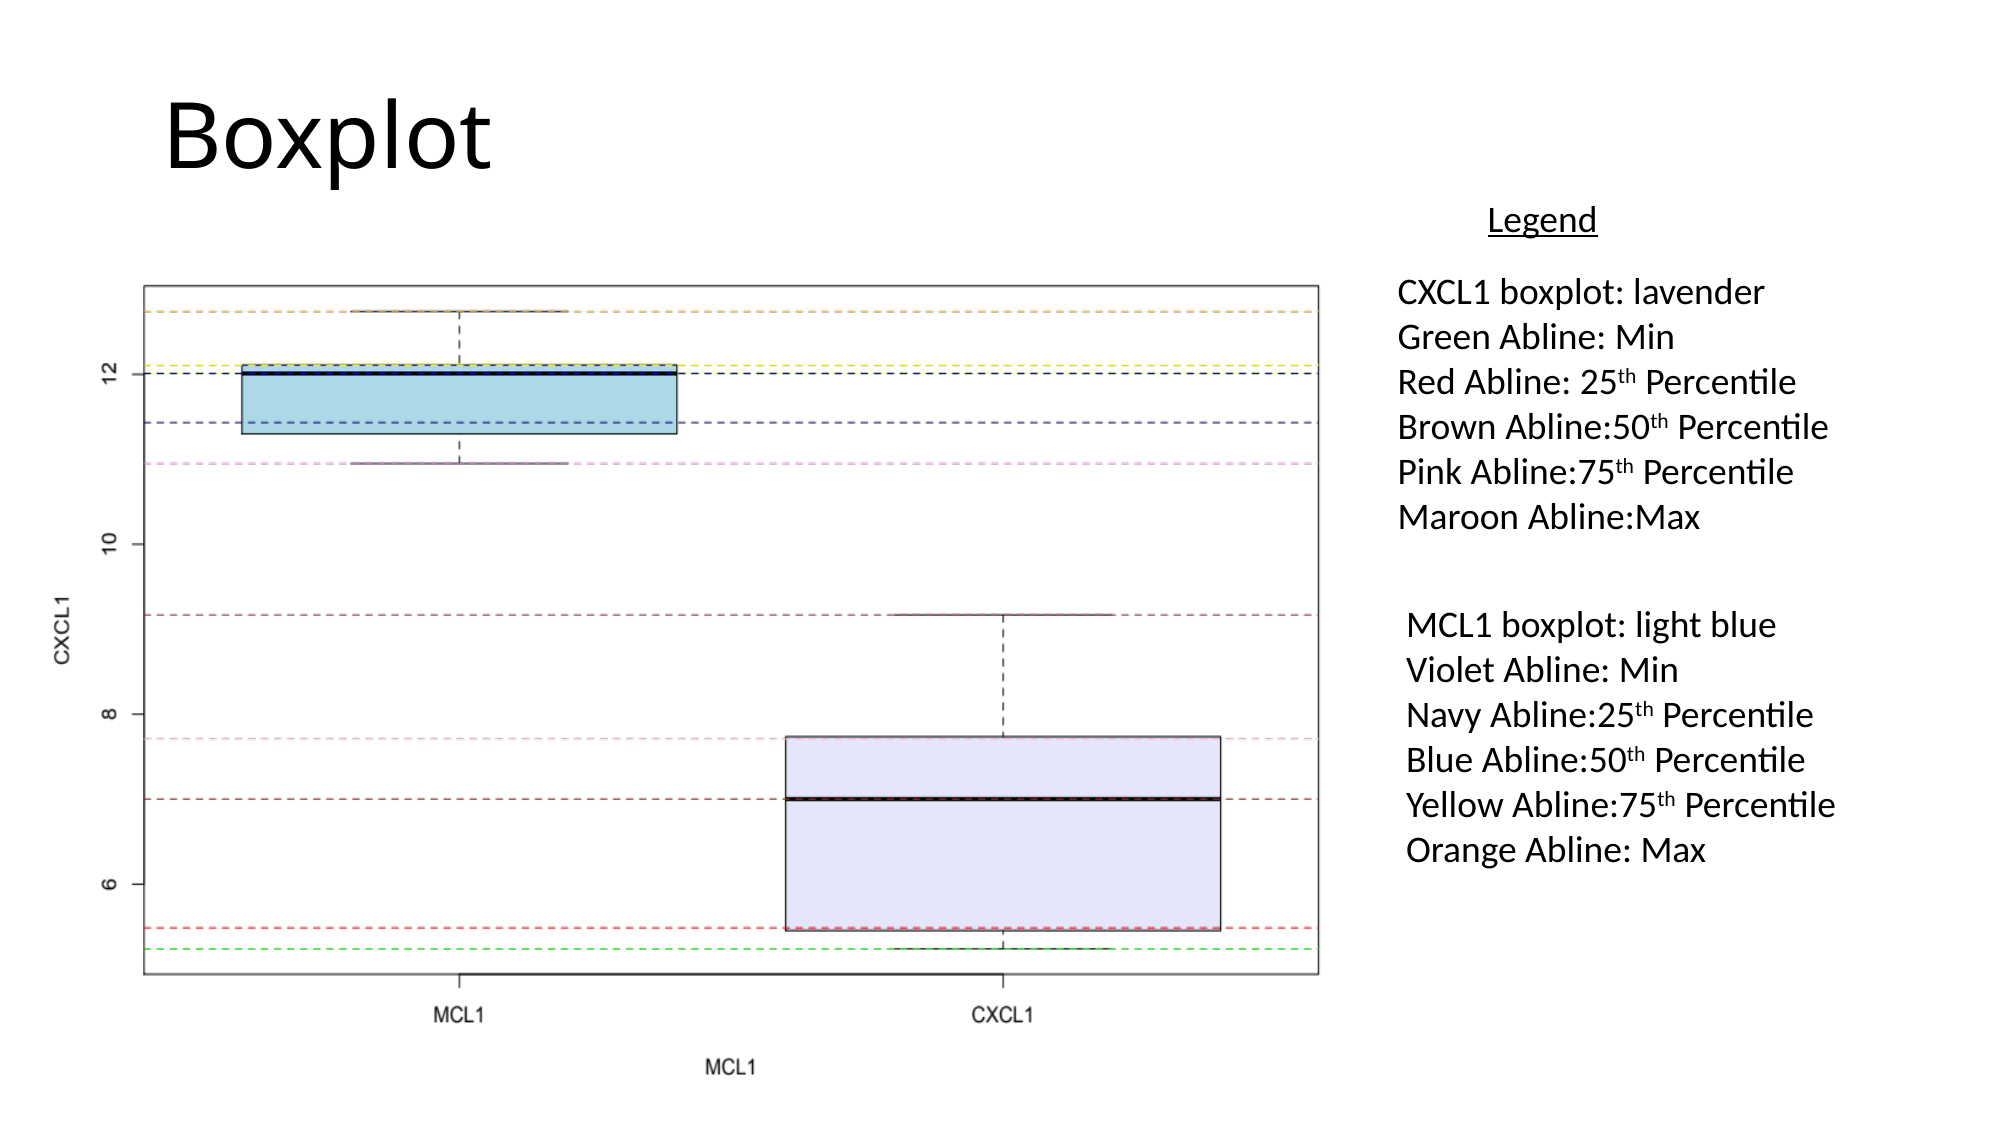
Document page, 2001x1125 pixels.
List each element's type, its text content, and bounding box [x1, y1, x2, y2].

text_box Legend [1473, 187, 1613, 248]
text_box MCL1 boxplot: light blue Violet Abline: Min Navy Abline:25th Percentile Blue Abline:50th Percentile Yellow Abline:75th Percentile Orange Abline: Max [1391, 592, 1852, 923]
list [48, 178, 1366, 1107]
text_box CXCL1 boxplot: lavender Green Abline: Min Red Abline: 25th Percentile Brown Abline:50th Percentile Pink Abline:75th Percentile Maroon Abline:Max [1382, 259, 1845, 590]
title Boxplot [147, 30, 1873, 248]
